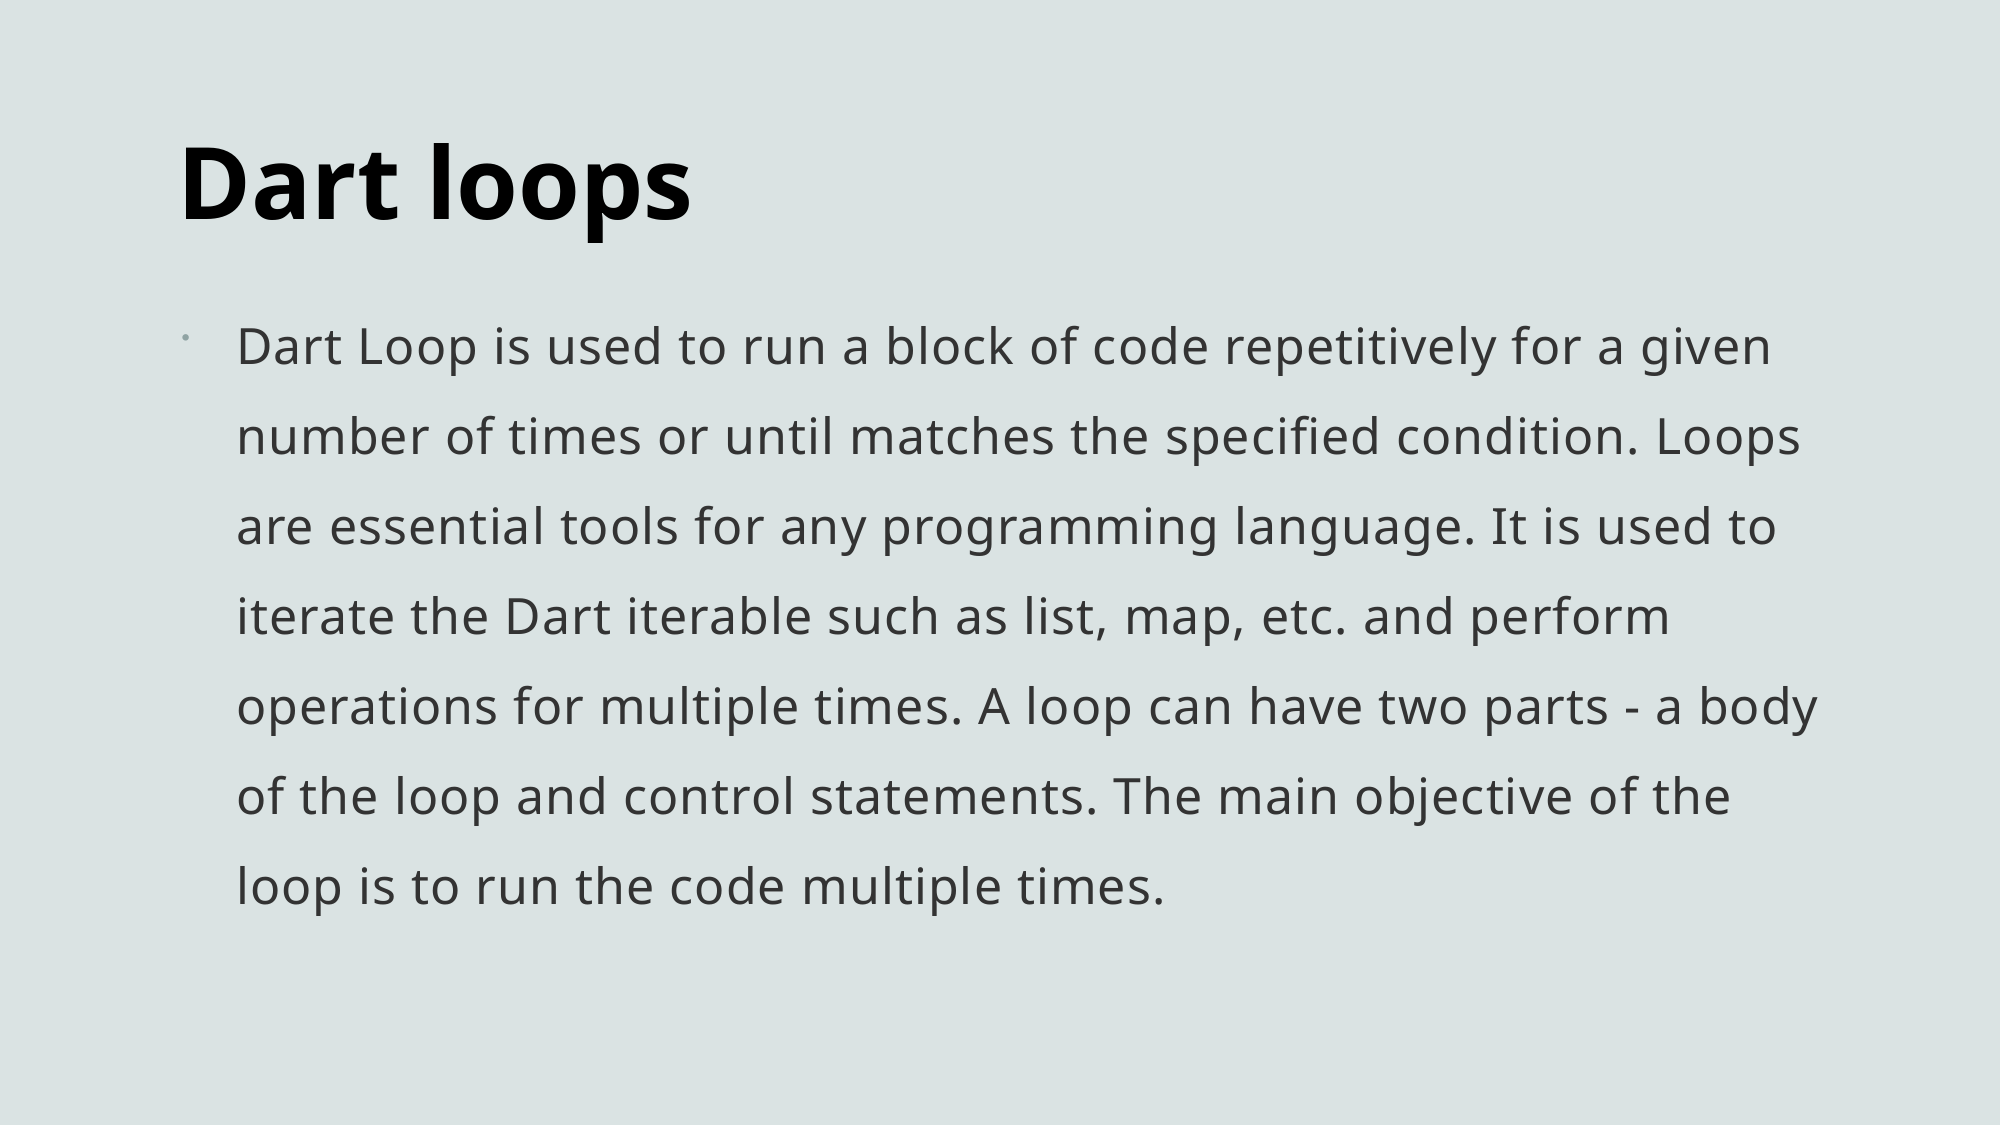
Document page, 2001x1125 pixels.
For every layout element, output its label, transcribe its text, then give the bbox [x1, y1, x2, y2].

title Dart loops [162, 64, 1838, 248]
list Dart Loop is used to run a block of code repetitively for a given number of times or until matches the specified condition. Loops are essential tools for any programming language. It is used to iterate the Dart iterable such as list, map, etc. and perform operations for multiple times. A loop can have two parts - a body of the loop and control statements. The main objective of the loop is to run the code multiple times. [162, 276, 1838, 940]
